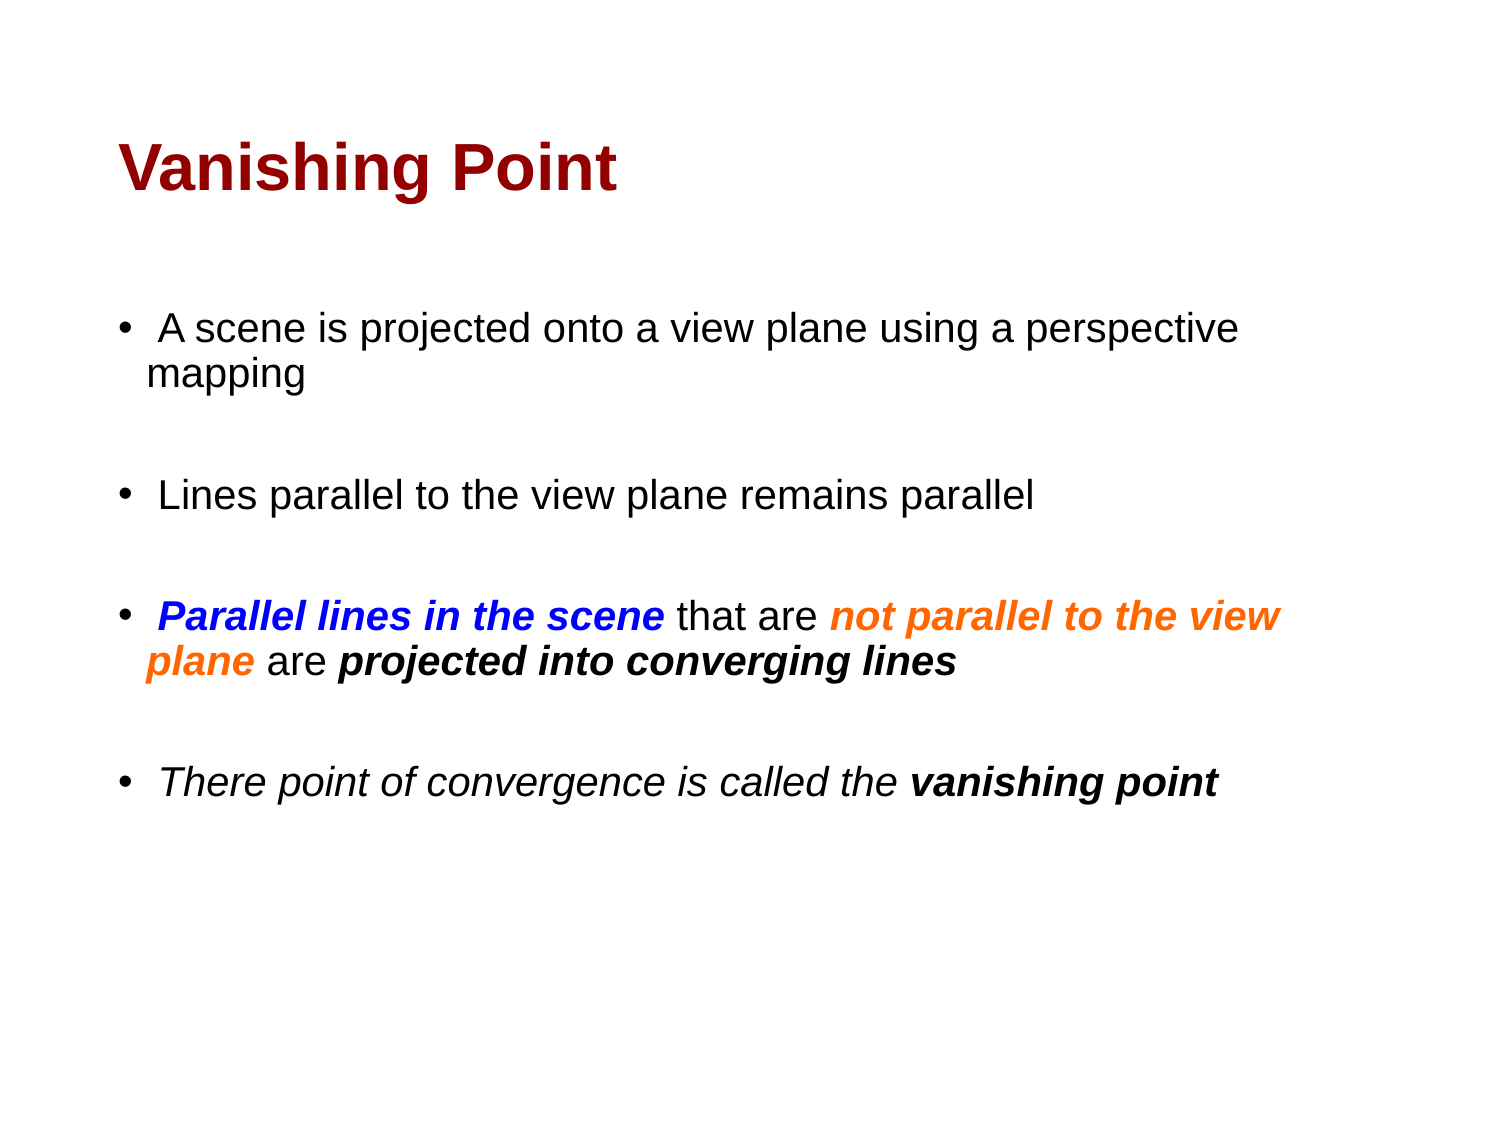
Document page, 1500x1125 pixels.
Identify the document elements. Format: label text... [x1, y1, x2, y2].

list A scene is projected onto a view plane using a perspective mapping Lines parallel to the view plane remains parallel Parallel lines in the scene that are not parallel to the view plane are projected into converging lines There point of convergence is called the vanishing point [103, 299, 1397, 1014]
title Vanishing Point [103, 59, 1397, 278]
